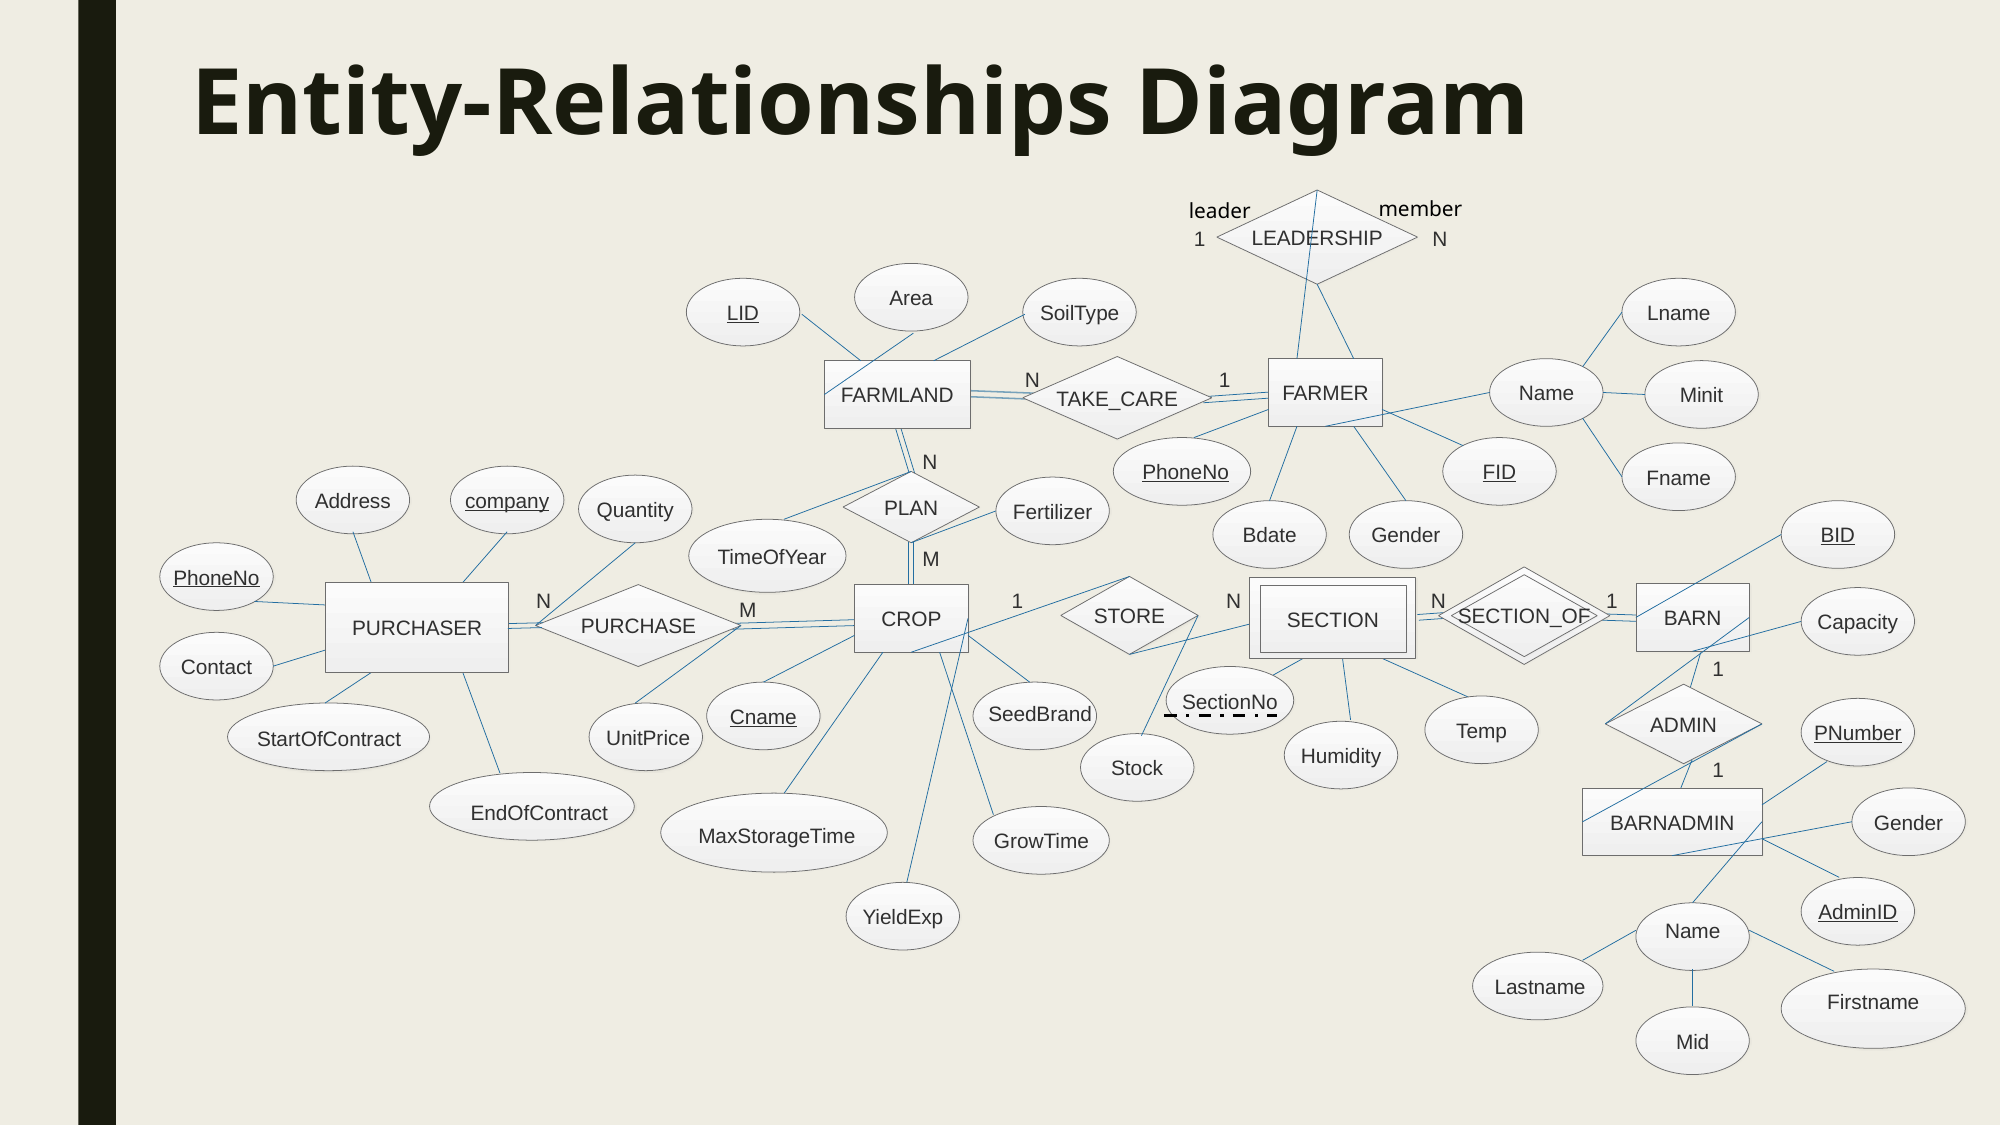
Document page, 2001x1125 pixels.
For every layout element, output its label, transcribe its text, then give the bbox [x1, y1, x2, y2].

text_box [159, 189, 1966, 1075]
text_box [1680, 759, 1693, 788]
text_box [1690, 652, 1701, 687]
title Entity-Relationships Diagram [176, 48, 1752, 166]
